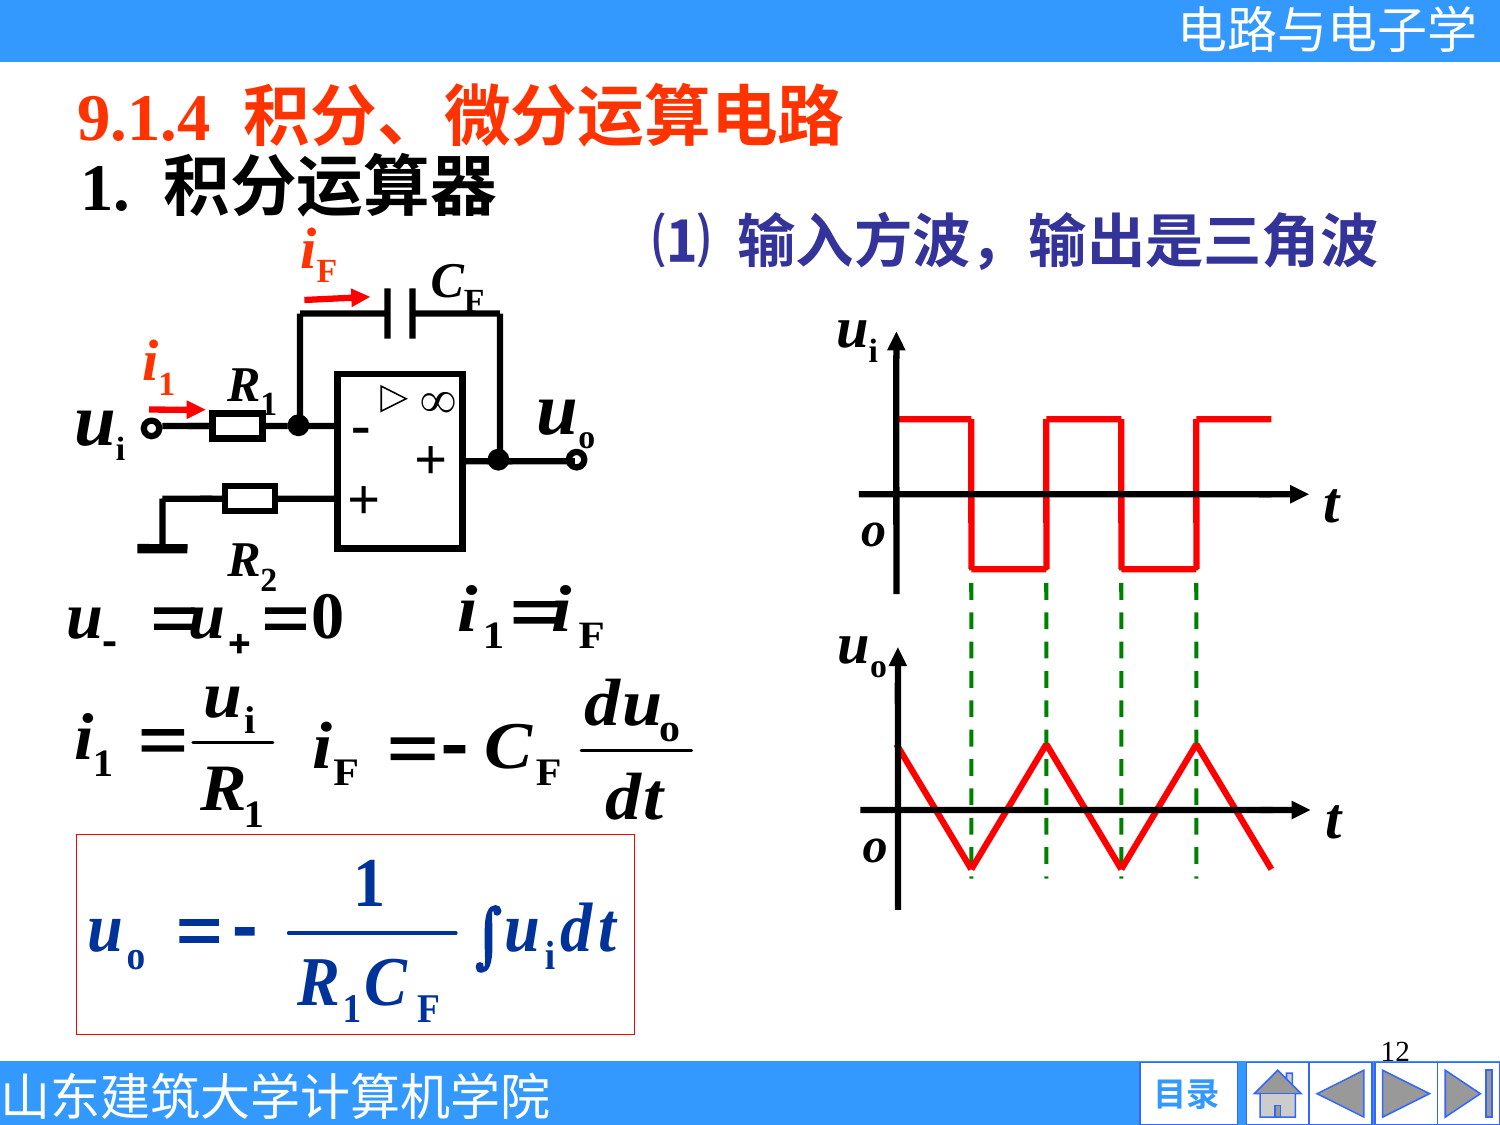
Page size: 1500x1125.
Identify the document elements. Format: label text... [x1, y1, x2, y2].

text_box 9.1.4 积分、微分运算电路 [62, 65, 875, 161]
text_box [56, 571, 355, 667]
text_box ⑴ 输入方波，输出是三角波 [637, 196, 1500, 282]
text_box 1. 积分运算器 [65, 161, 869, 200]
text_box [59, 201, 649, 587]
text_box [822, 597, 1374, 911]
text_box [446, 565, 618, 660]
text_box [300, 656, 710, 836]
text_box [63, 675, 285, 844]
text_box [821, 281, 1372, 595]
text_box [75, 834, 635, 1036]
